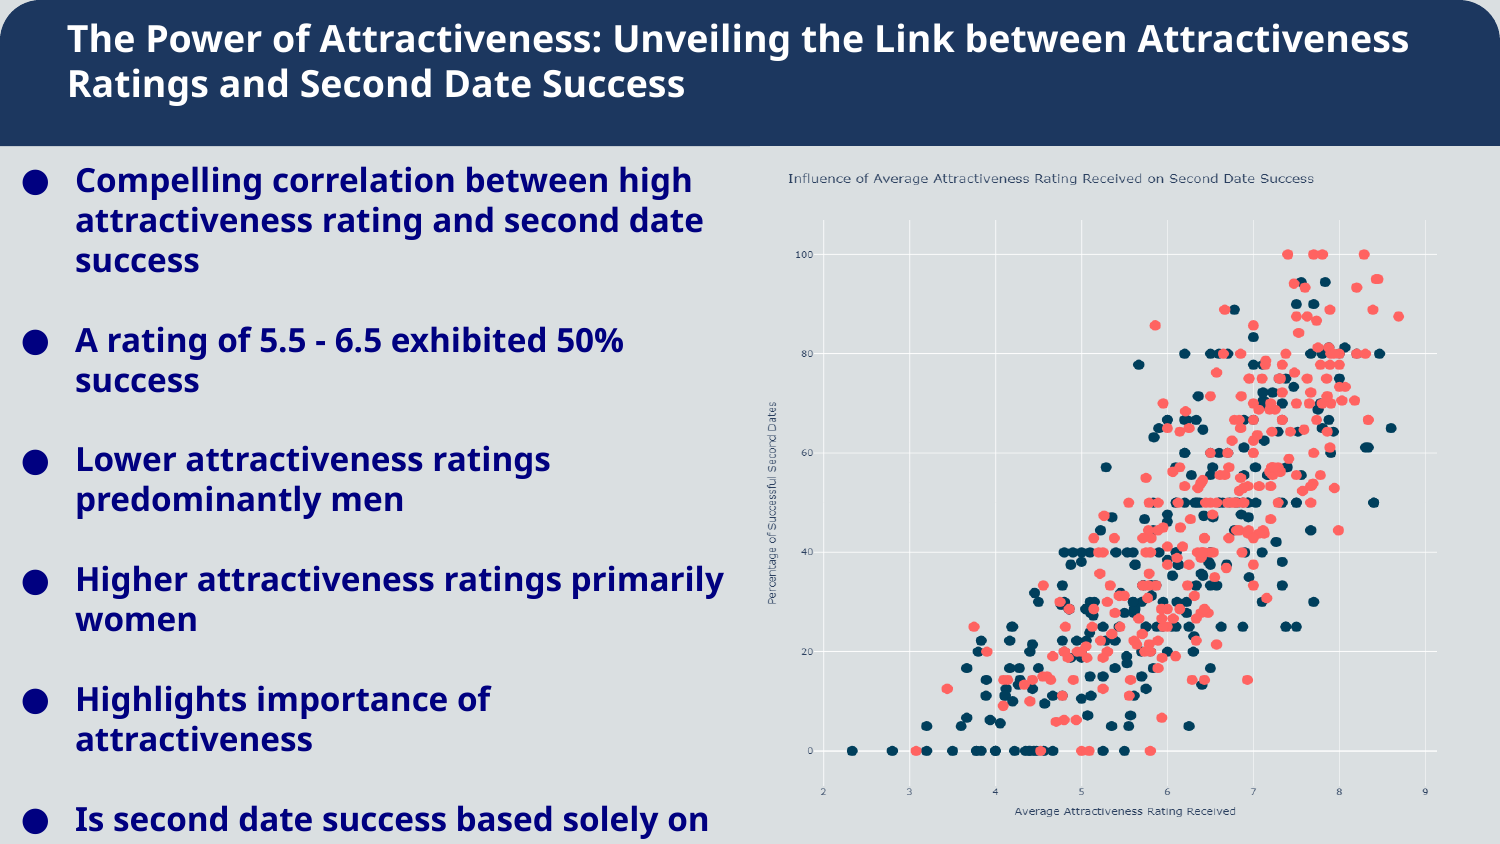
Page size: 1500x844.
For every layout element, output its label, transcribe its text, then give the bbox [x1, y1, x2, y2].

text_box Compelling correlation between high attractiveness rating and second date success A rating of 5.5 - 6.5 exhibited 50% success Lower attractiveness ratings predominantly men Higher attractiveness ratings primarily women Highlights importance of attractiveness Is second date success based solely on the attractiveness rating you receive? [0, 159, 738, 831]
text_box [0, 0, 1500, 147]
picture [749, 146, 1500, 844]
text_box The Power of Attractiveness: Unveiling the Link between Attractiveness Ratings and Second Date Success [66, 15, 1424, 133]
